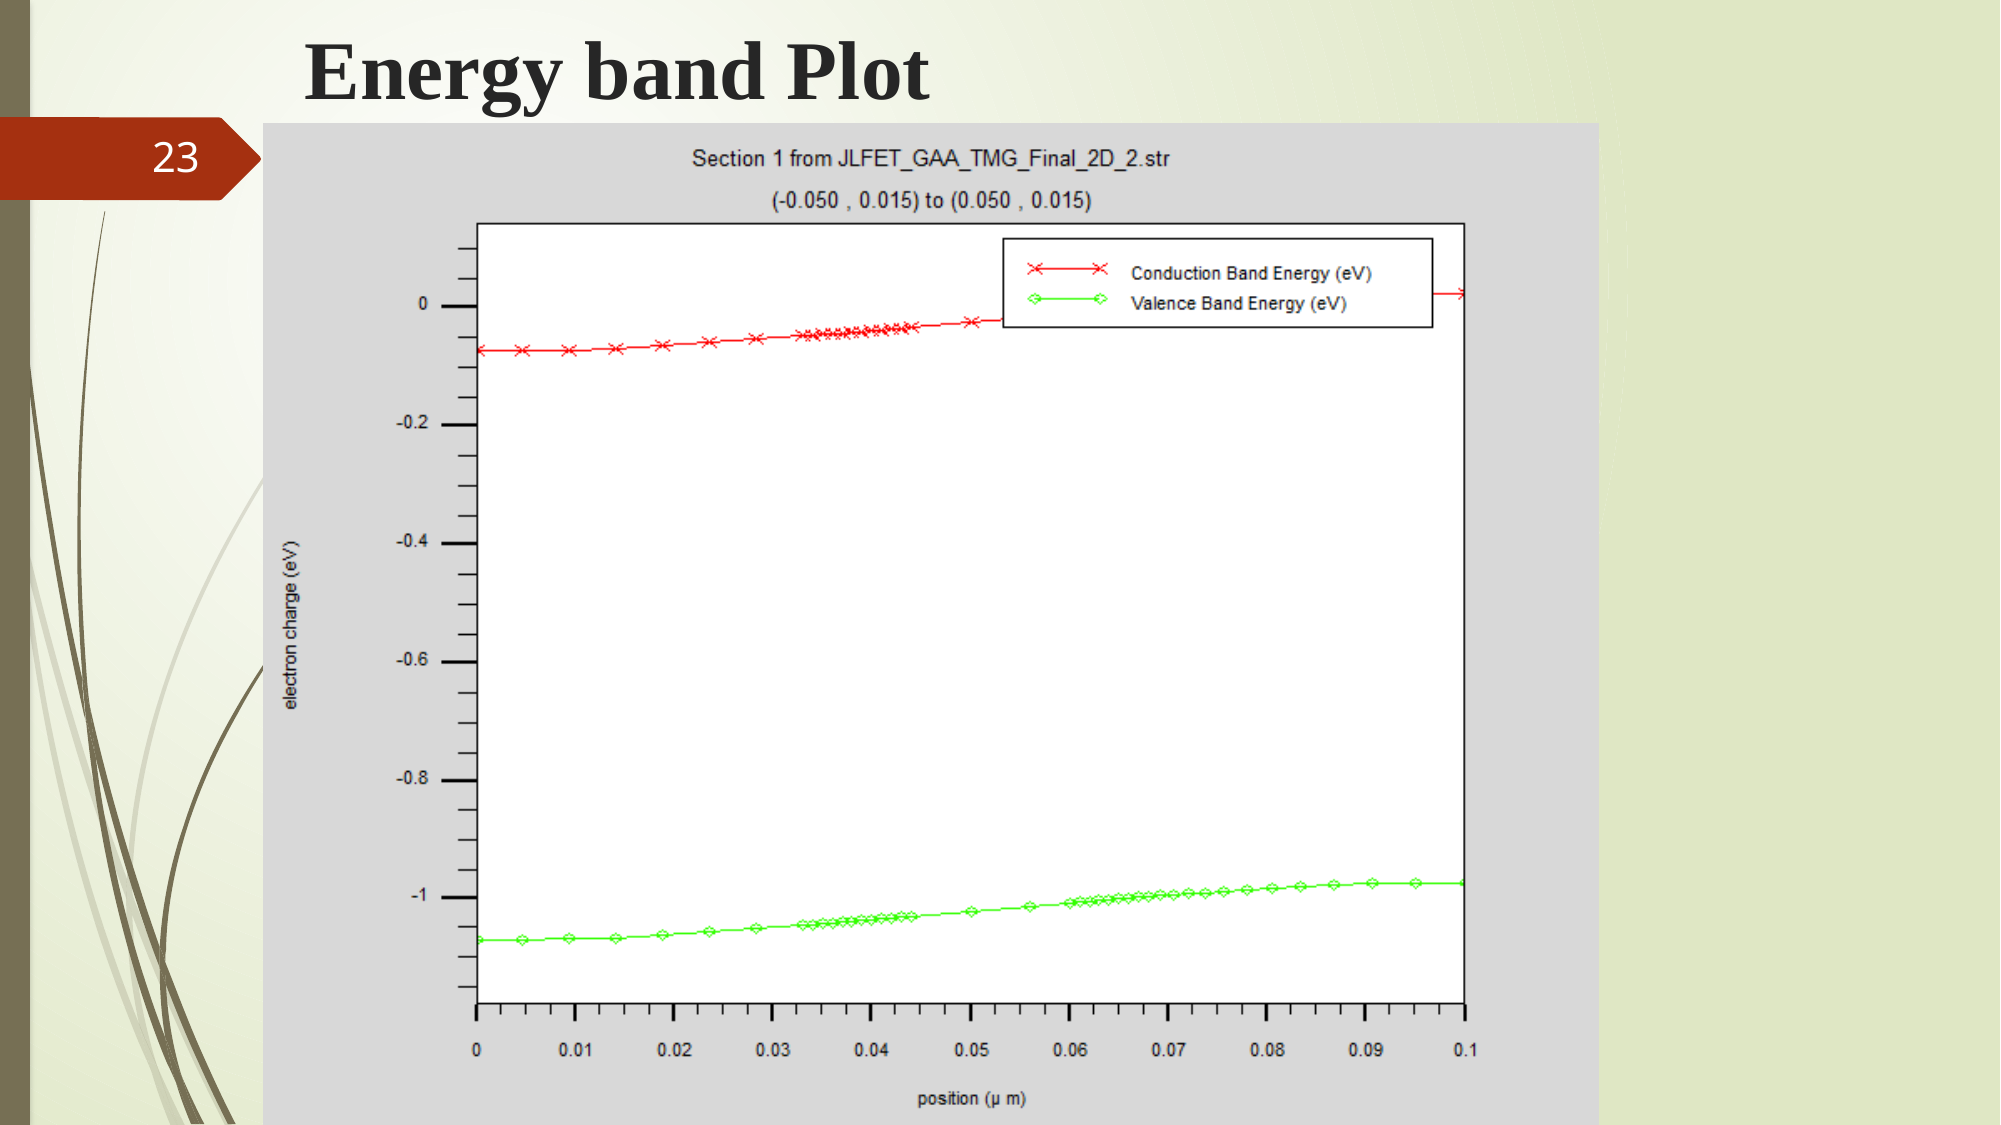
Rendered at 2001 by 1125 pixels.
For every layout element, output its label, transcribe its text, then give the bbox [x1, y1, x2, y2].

slide_number 23 [87, 129, 216, 190]
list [263, 123, 1599, 1125]
title Energy band Plot [289, 8, 1752, 124]
